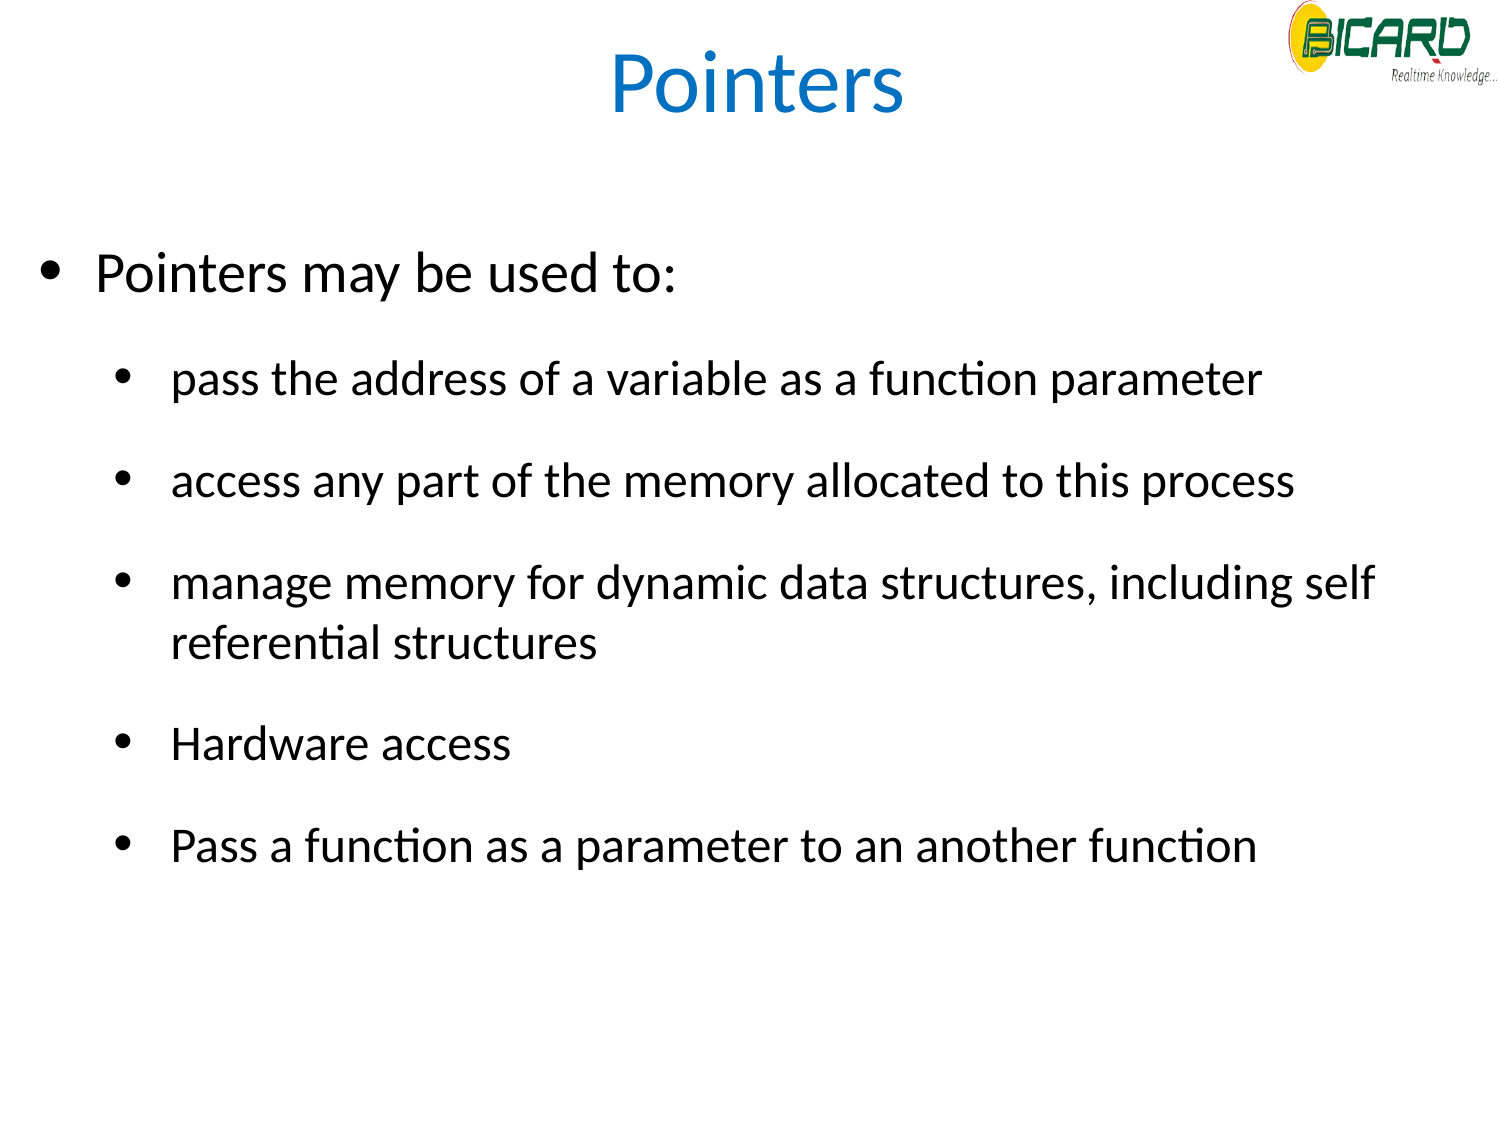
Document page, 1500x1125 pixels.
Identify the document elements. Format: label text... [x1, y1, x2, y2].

text_box Pointers may be used to: pass the address of a variable as a function parameter access any part of the memory allocated to this process manage memory for dynamic data structures, including self referential structures Hardware access Pass a function as a parameter to an another function [23, 124, 1489, 1038]
text_box Pointers [98, 35, 1418, 124]
picture [1287, 0, 1500, 88]
